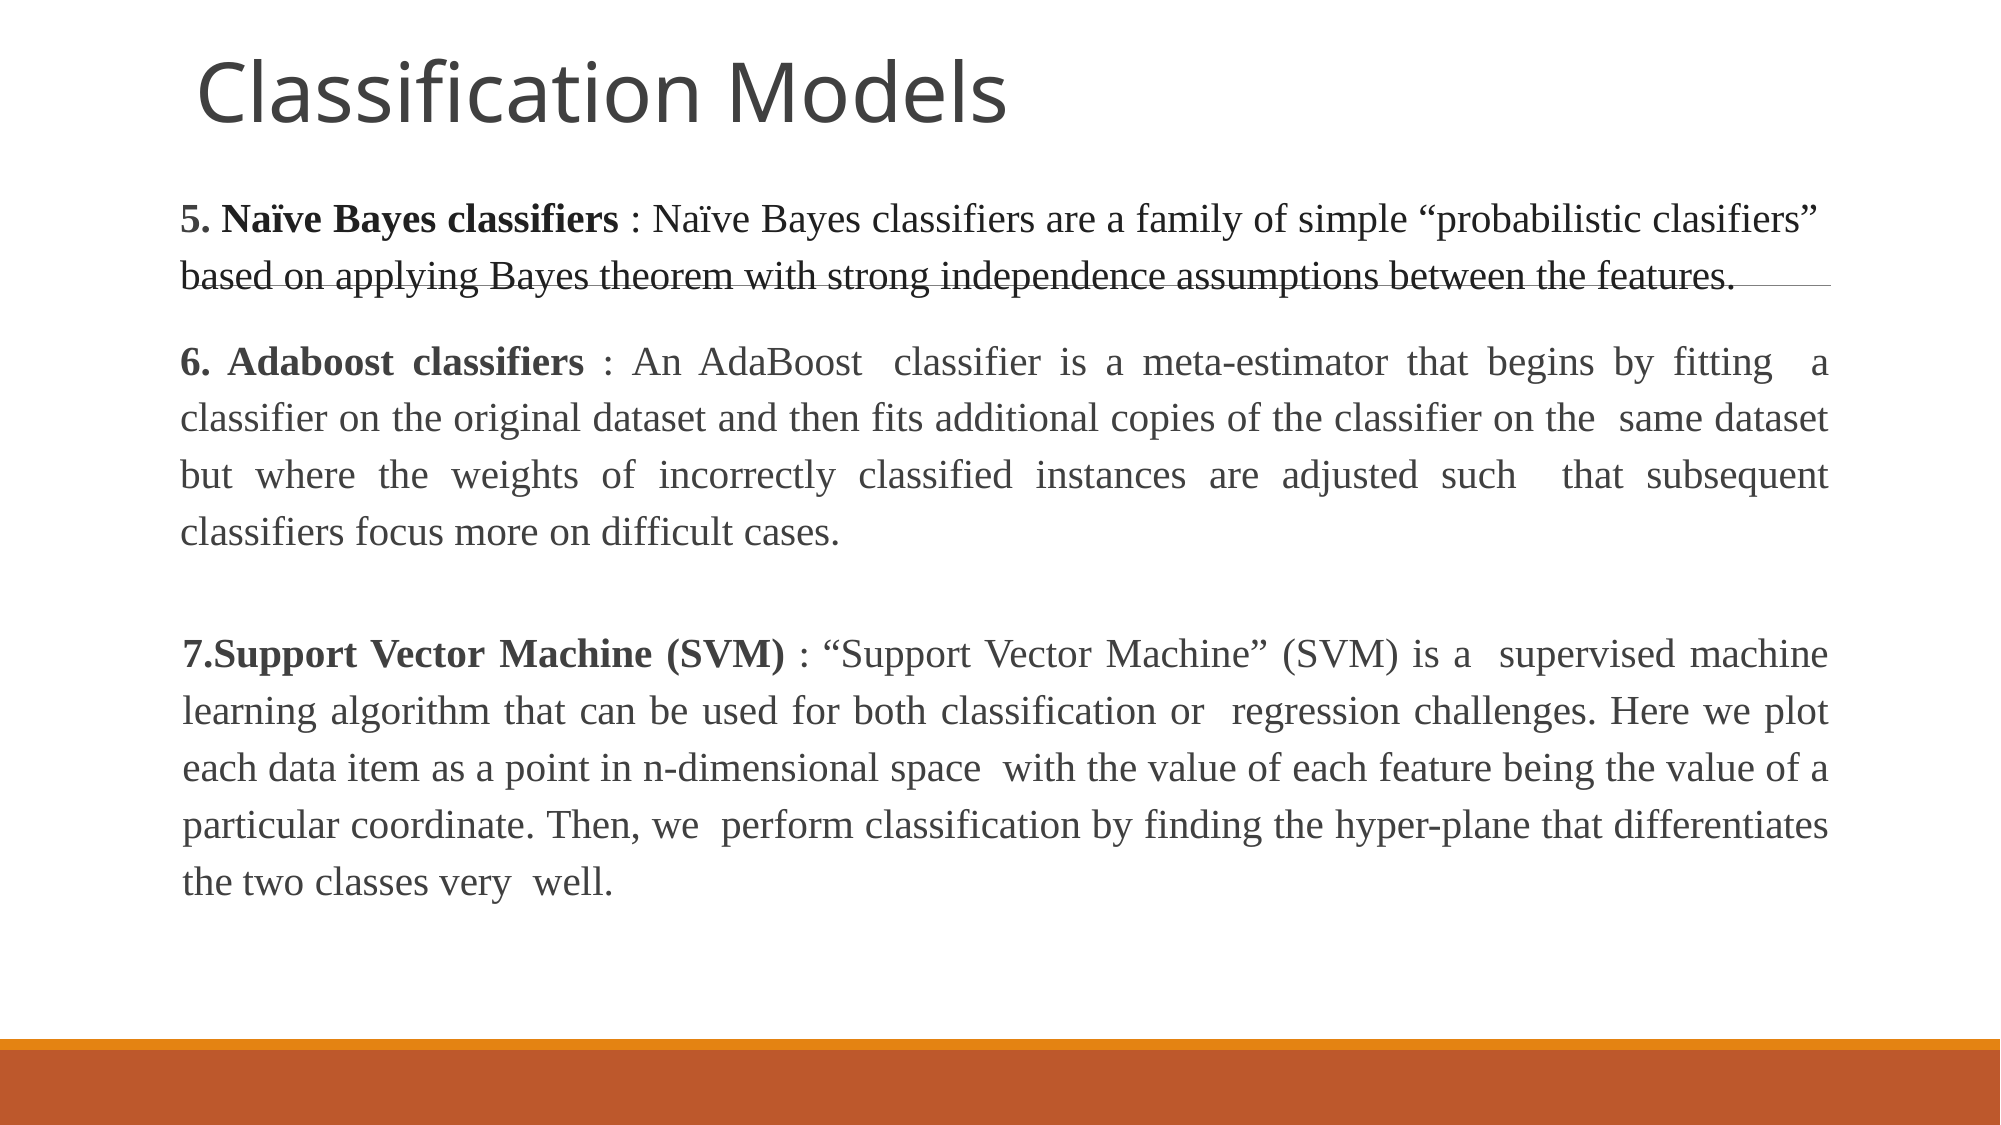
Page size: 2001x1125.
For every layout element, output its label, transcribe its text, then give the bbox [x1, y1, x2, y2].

title Classification Models [180, 47, 1830, 147]
list 5. Naïve Bayes classifiers : Naïve Bayes classifiers are a family of simple “probabilistic clasifiers” based on applying Bayes theorem with strong independence assumptions between the features. 6. Adaboost classifiers : An AdaBoost classifier is a meta-estimator that begins by fitting a classifier on the original dataset and then fits additional copies of the classifier on the same dataset but where the weights of incorrectly classified instances are adjusted such that subsequent classifiers focus more on difficult cases. 7.Support Vector Machine (SVM) : “Support Vector Machine” (SVM) is a supervised machine learning algorithm that can be used for both classification or regression challenges. Here we plot each data item as a point in n-dimensional space with the value of each feature being the value of a particular coordinate. Then, we perform classification by finding the hyper-plane that differentiates the two classes very well. [180, 176, 1830, 963]
